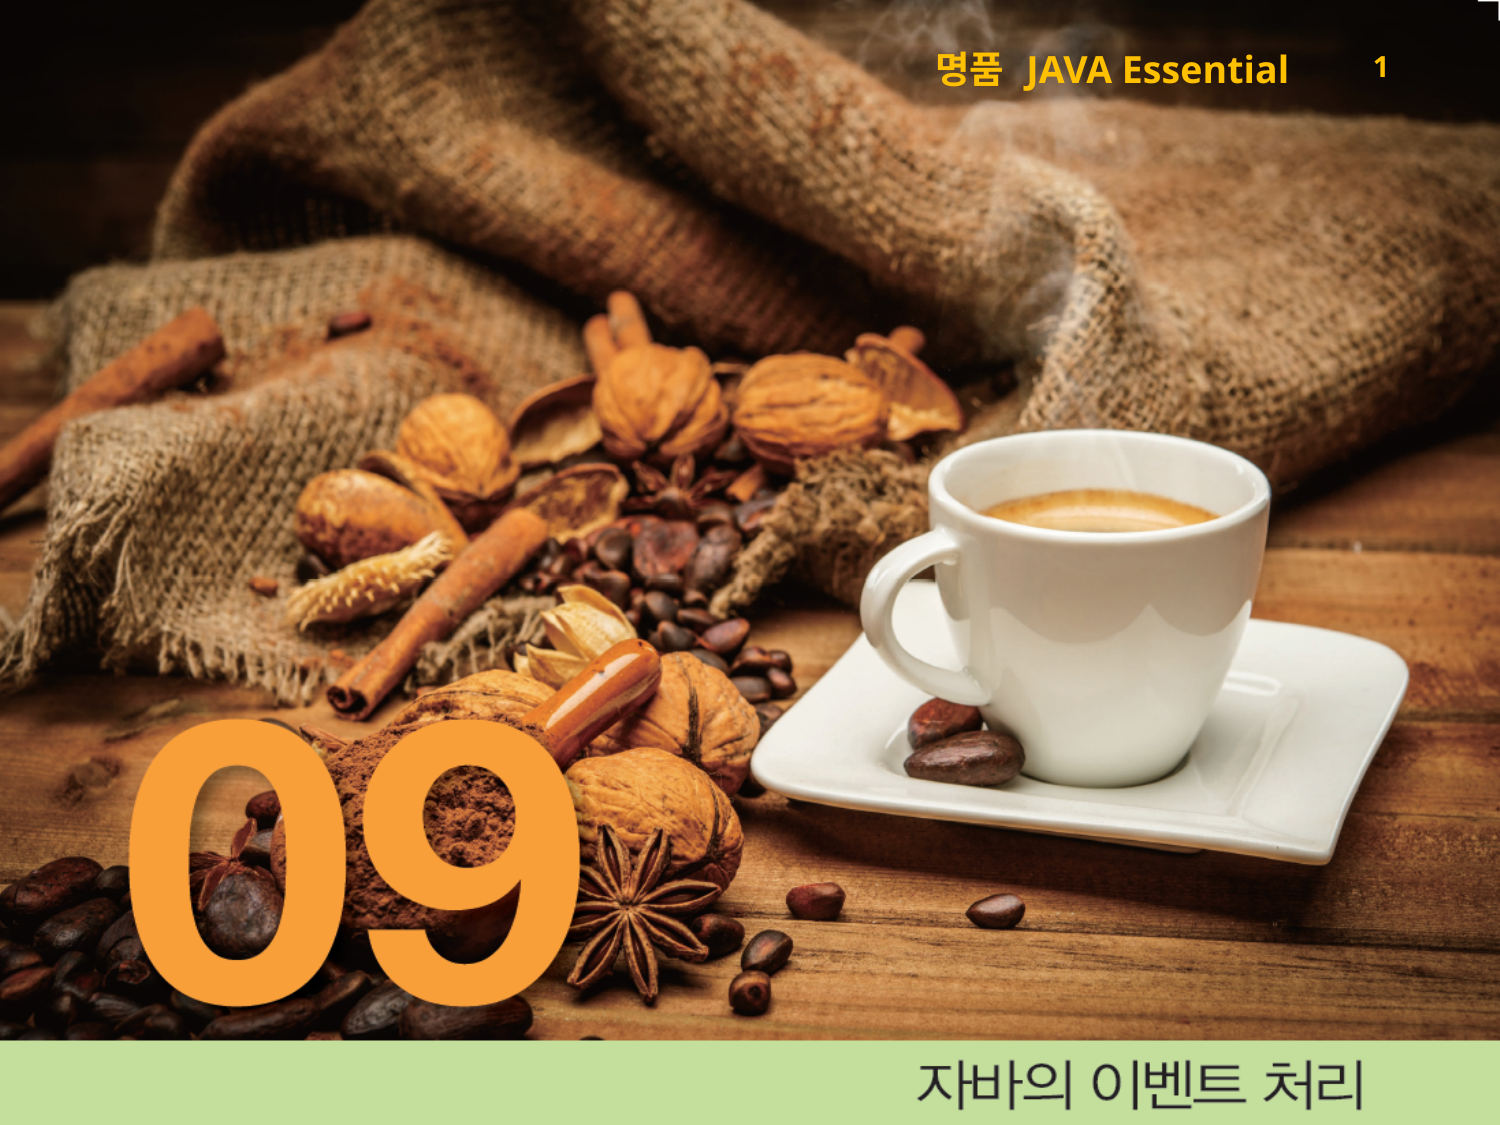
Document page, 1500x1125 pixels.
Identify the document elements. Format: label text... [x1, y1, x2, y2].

footer 명품 JAVA Essential [342, 38, 1305, 99]
slide_number 1 [1312, 37, 1450, 100]
picture [0, 0, 1500, 1125]
